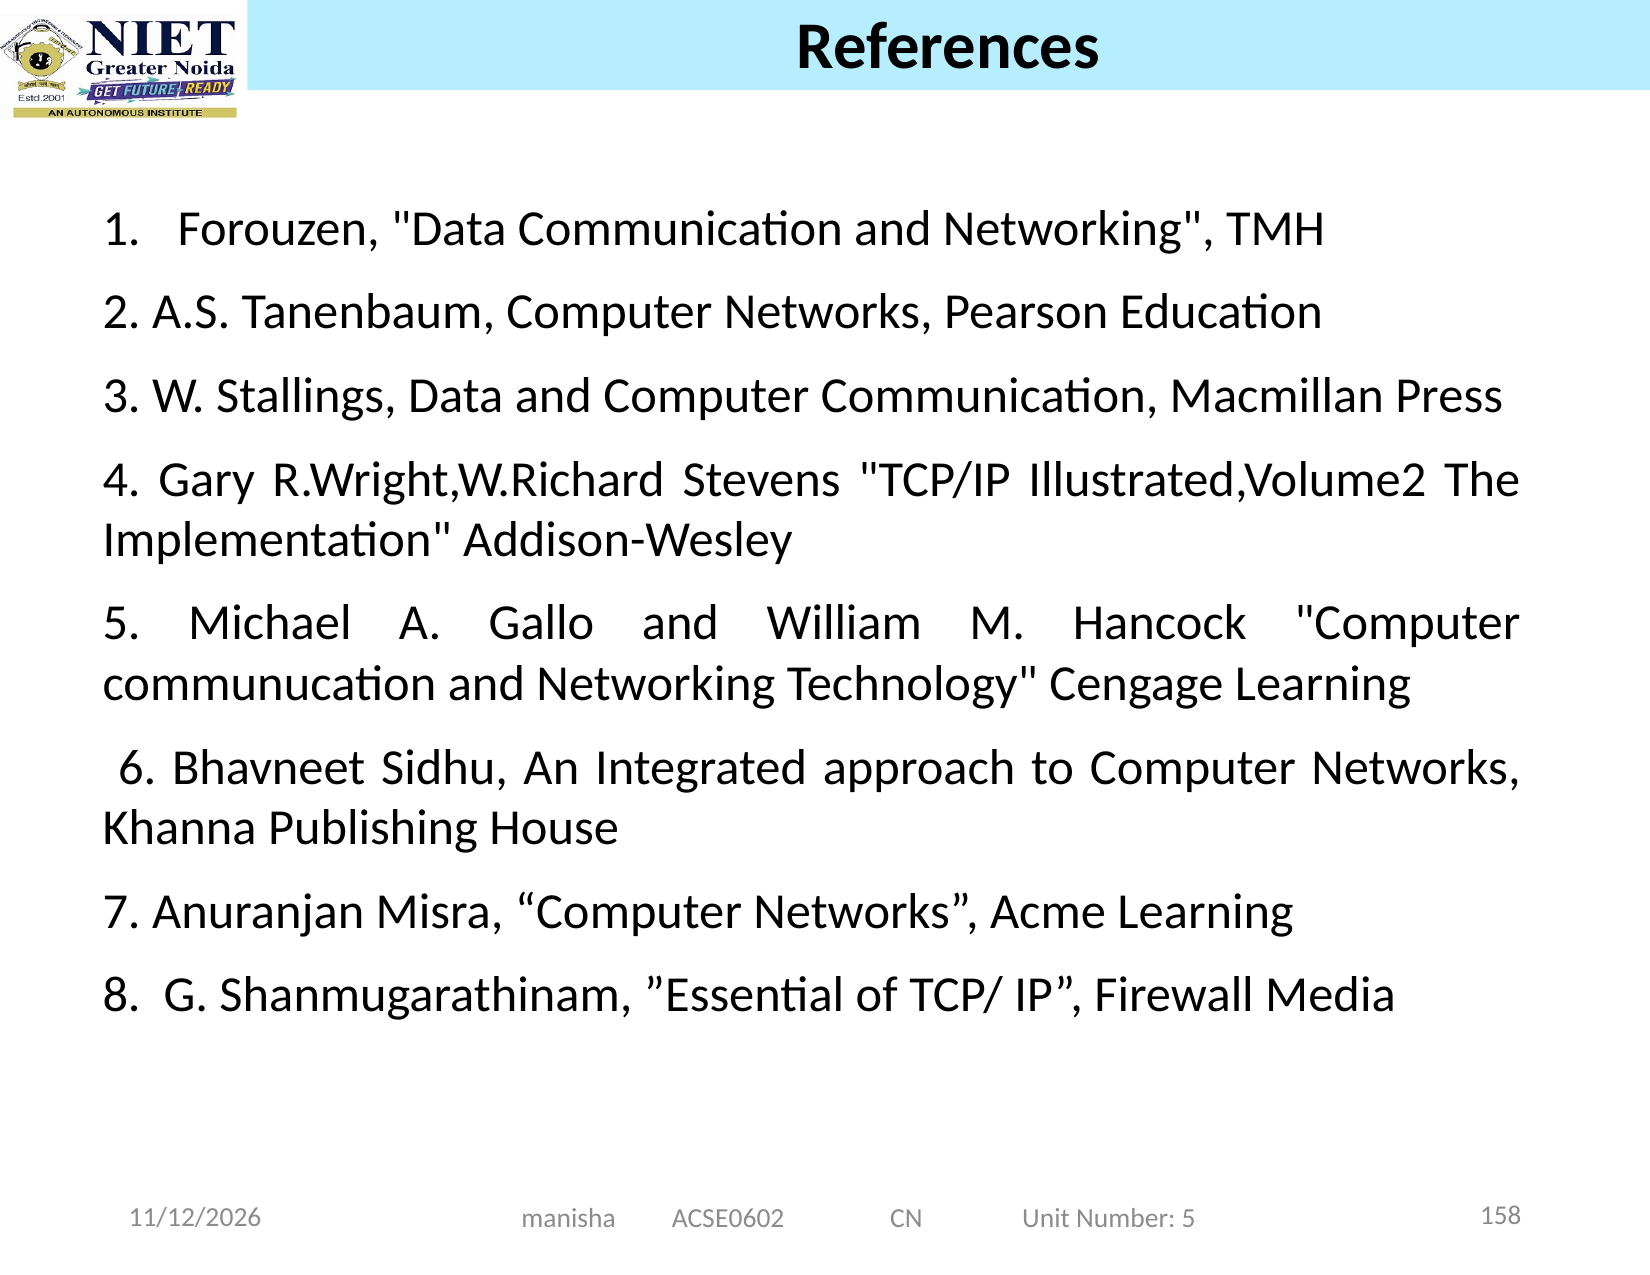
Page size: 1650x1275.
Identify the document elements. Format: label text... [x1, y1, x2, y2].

title References [247, 0, 1650, 91]
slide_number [113, 1181, 300, 1250]
slide_number 158 [1433, 1179, 1537, 1248]
footer manisha ACSE0602 CN Unit Number: 5 [405, 1184, 1314, 1250]
picture [0, 0, 237, 146]
text_box Forouzen, "Data Communication and Networking", TMH 2. A.S. Tanenbaum, Computer Networks, Pearson Education 3. W. Stallings, Data and Computer Communication, Macmillan Press 4. Gary R.Wright,W.Richard Stevens "TCP/IP Illustrated,Volume2 The Implementation" Addison-Wesley 5. Michael A. Gallo and William M. Hancock "Computer communucation and Networking Technology" Cengage Learning 6. Bhavneet Sidhu, An Integrated approach to Computer Networks, Khanna Publishing House 7. Anuranjan Misra, “Computer Networks”, Acme Learning 8. G. Shanmugarathinam, ”Essential of TCP/ IP”, Firewall Media [87, 187, 1537, 1087]
